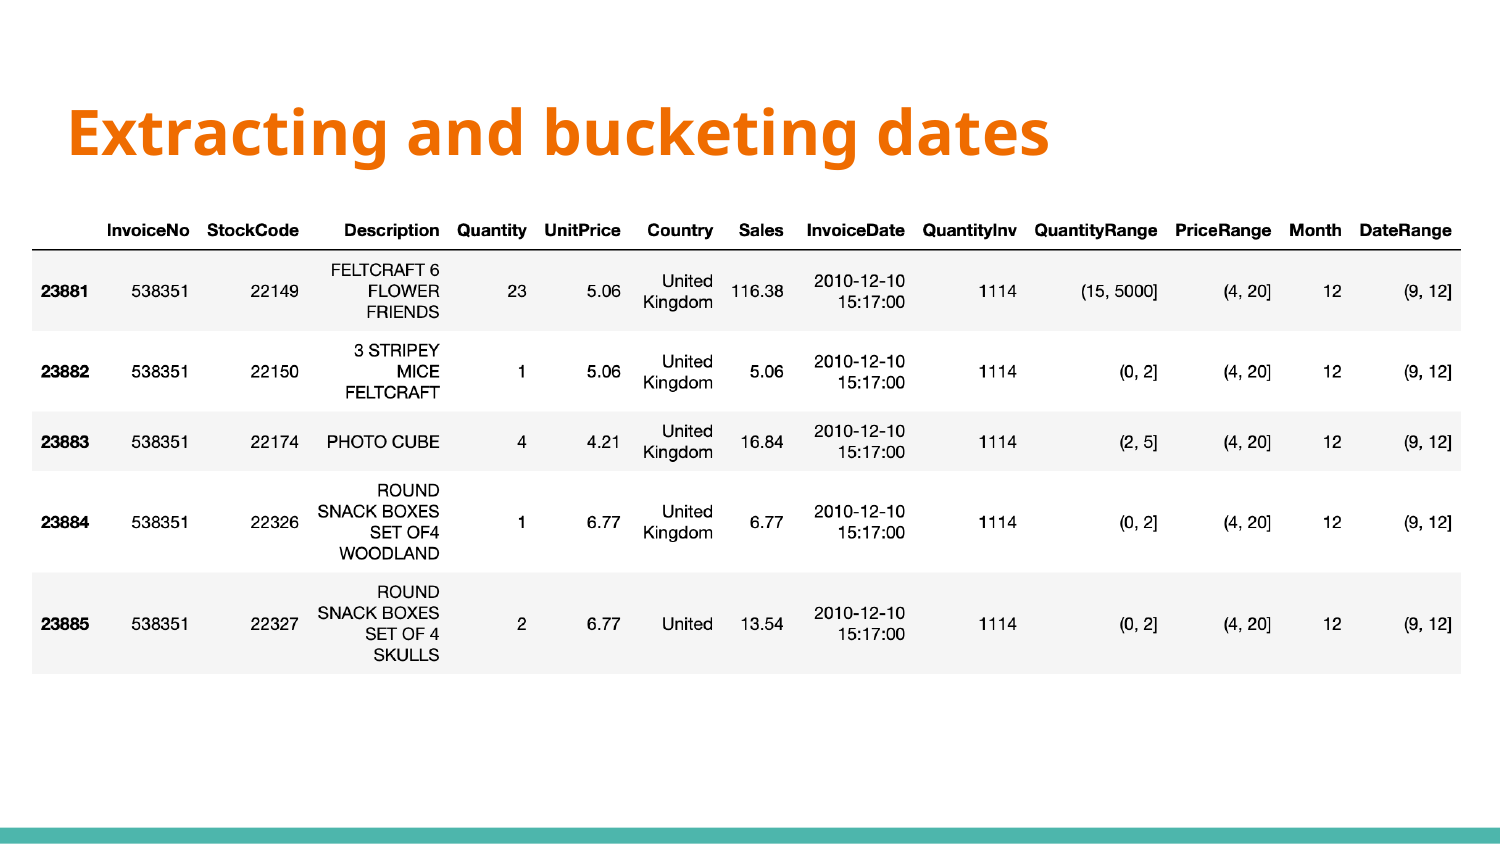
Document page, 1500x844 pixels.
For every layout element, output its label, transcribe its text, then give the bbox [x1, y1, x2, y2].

picture [24, 213, 1476, 681]
title Extracting and bucketing dates [51, 72, 1449, 189]
